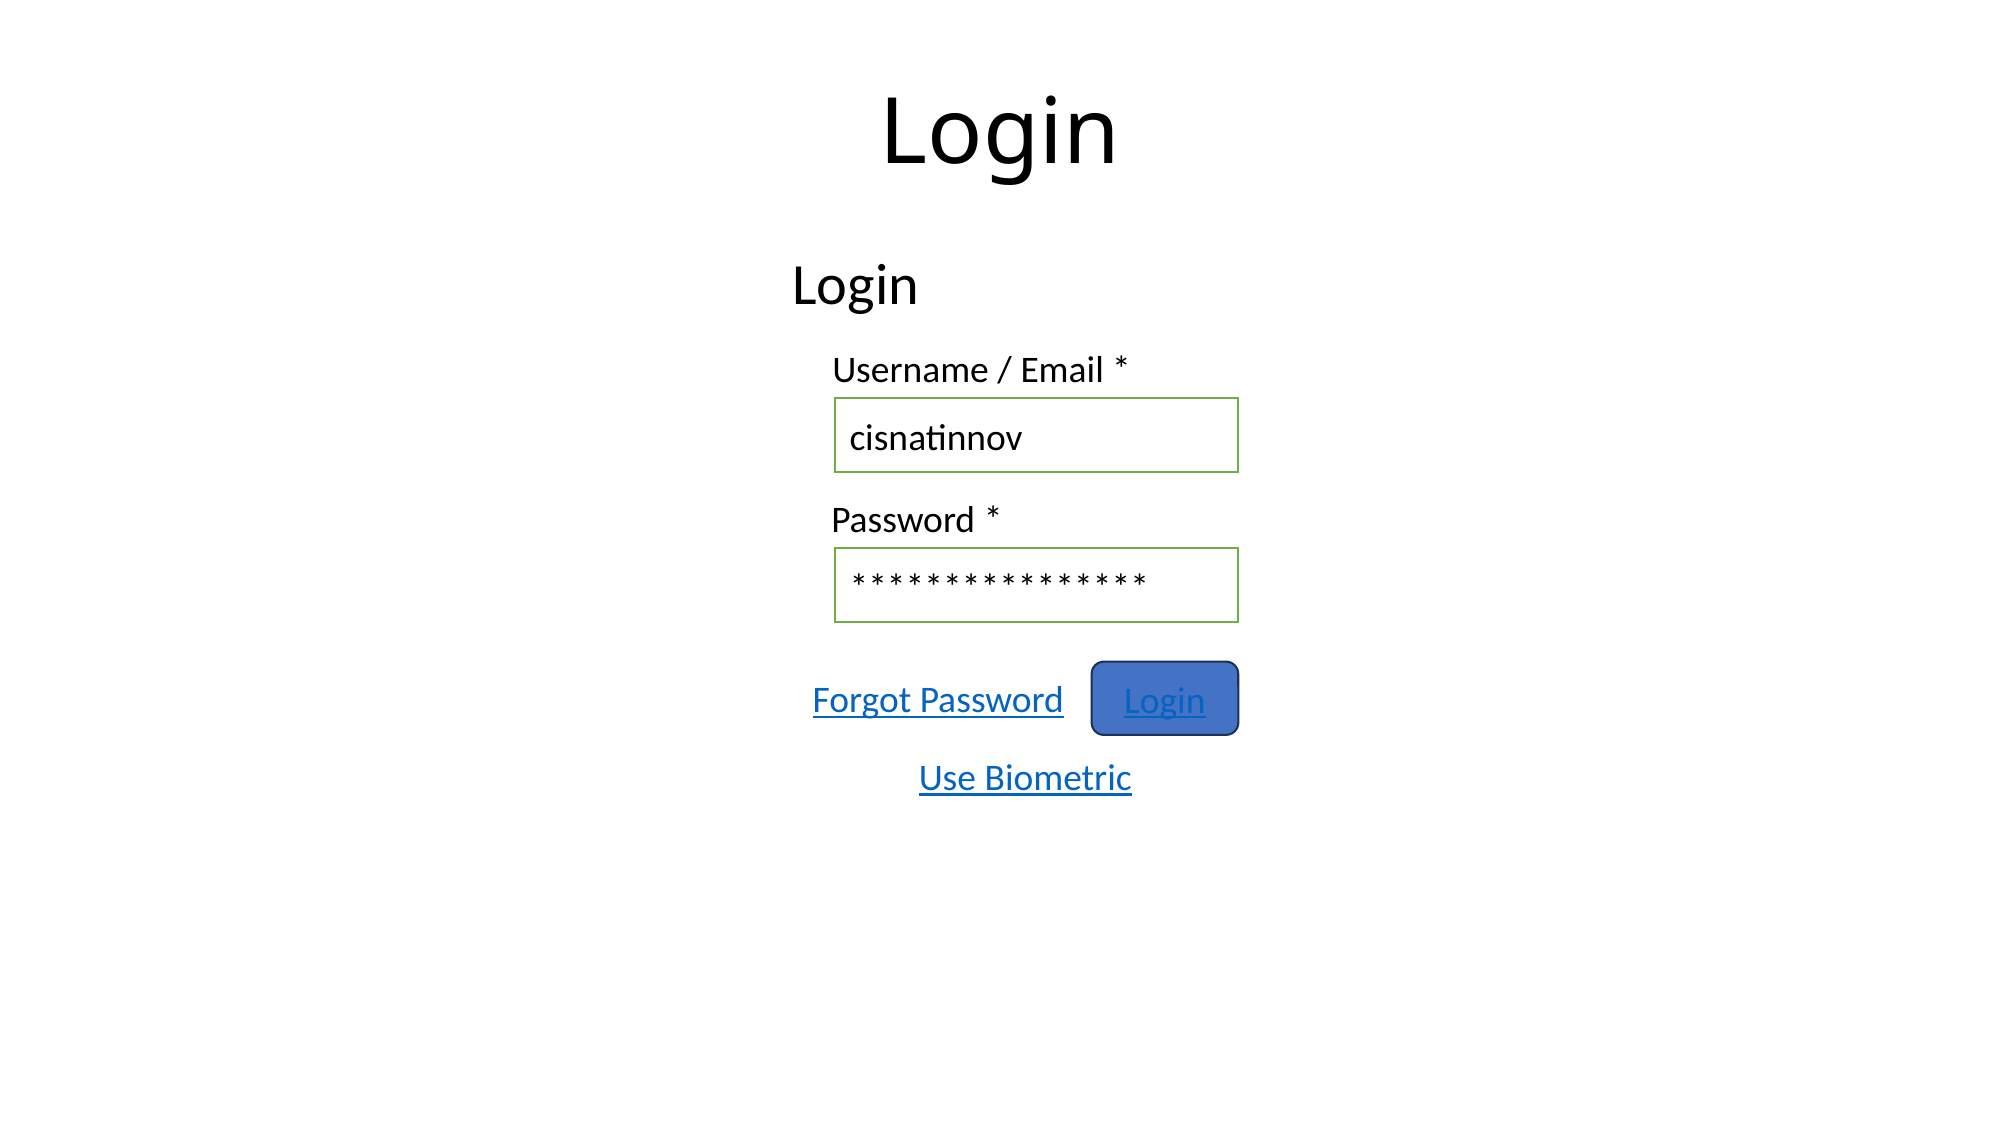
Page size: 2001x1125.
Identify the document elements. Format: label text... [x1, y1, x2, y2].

list Login [777, 246, 1223, 879]
text_box Password * [816, 487, 1018, 548]
text_box Login [1090, 660, 1240, 736]
text_box Forgot Password [797, 667, 1080, 728]
text_box cisnatinnov [834, 397, 1239, 473]
text_box Username / Email * [817, 337, 1147, 398]
title Login [137, 59, 1863, 209]
text_box **************** [834, 547, 1239, 623]
text_box Use Biometric [903, 745, 1147, 806]
